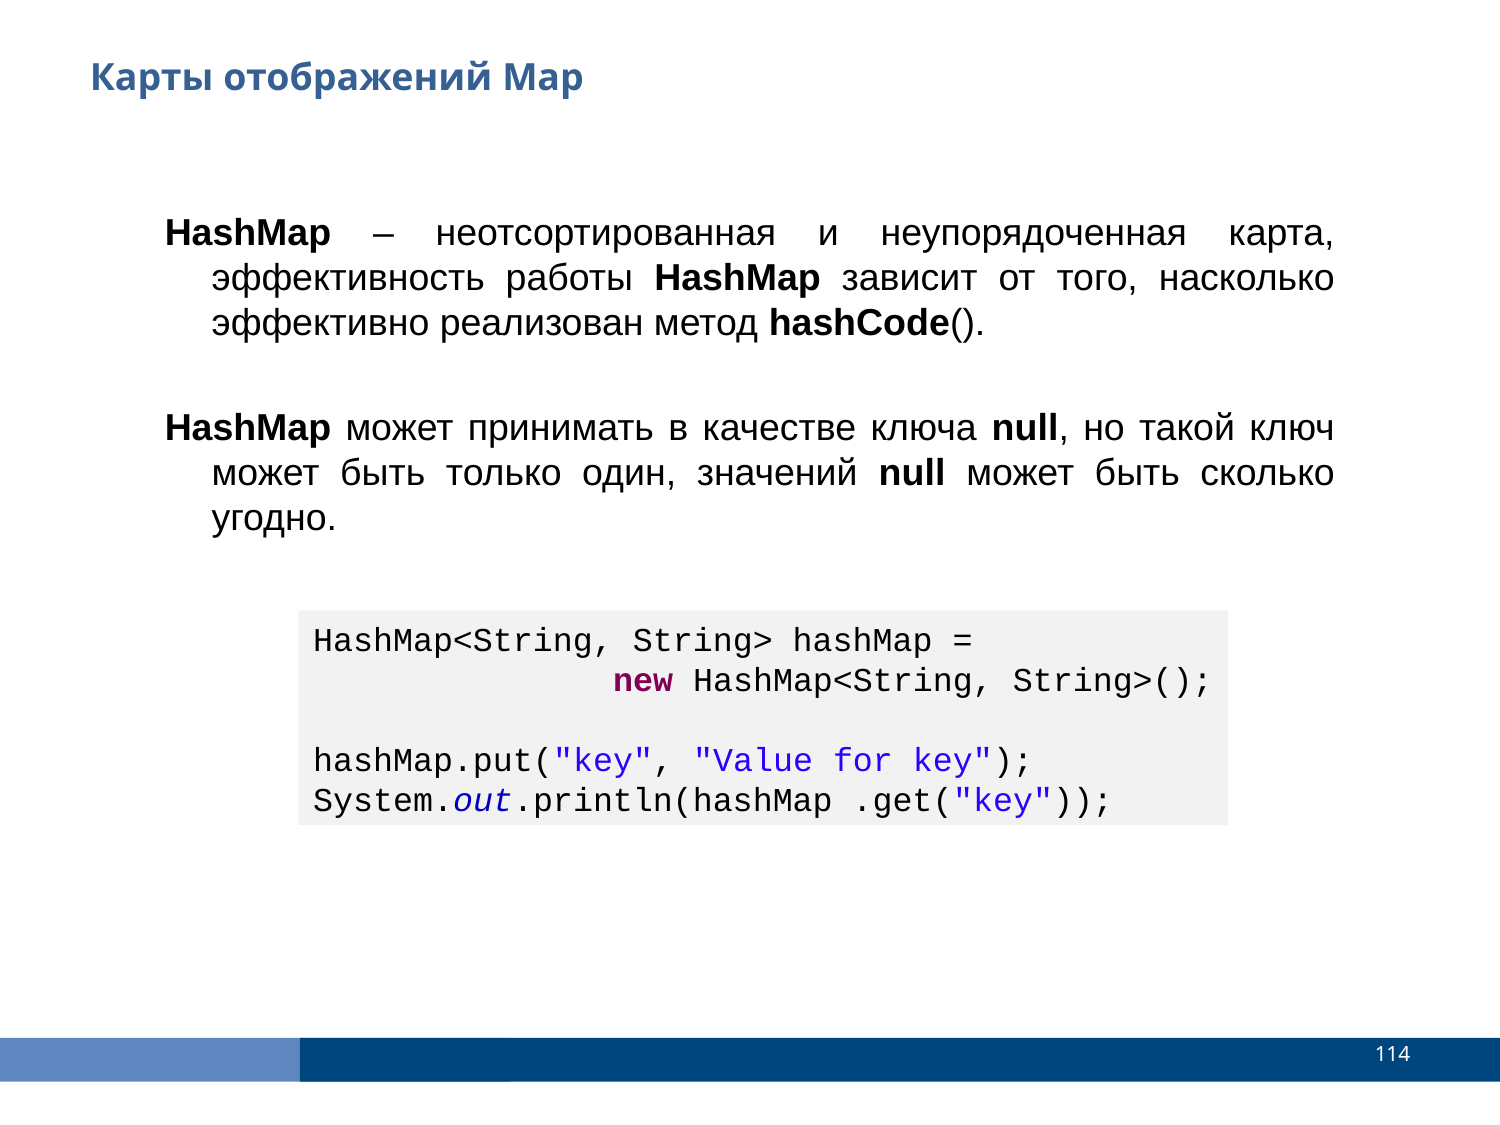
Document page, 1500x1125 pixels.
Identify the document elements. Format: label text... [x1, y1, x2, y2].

text_box <number> [1262, 1024, 1425, 1085]
text_box Карты отображений Map [74, 45, 1425, 163]
text_box HashMap – неотсортированная и неупорядоченная карта, эффективность работы HashMap зависит от того, насколько эффективно реализован метод hashCode(). HashMap может принимать в качестве ключа null, но такой ключ может быть только один, значений null может быть сколько угодно. [149, 200, 1350, 988]
text_box HashMap<String, String> hashMap = new HashMap<String, String>(); hashMap.put("key", "Value for key"); System.out.println(hashMap .get("key")); [298, 610, 1228, 825]
